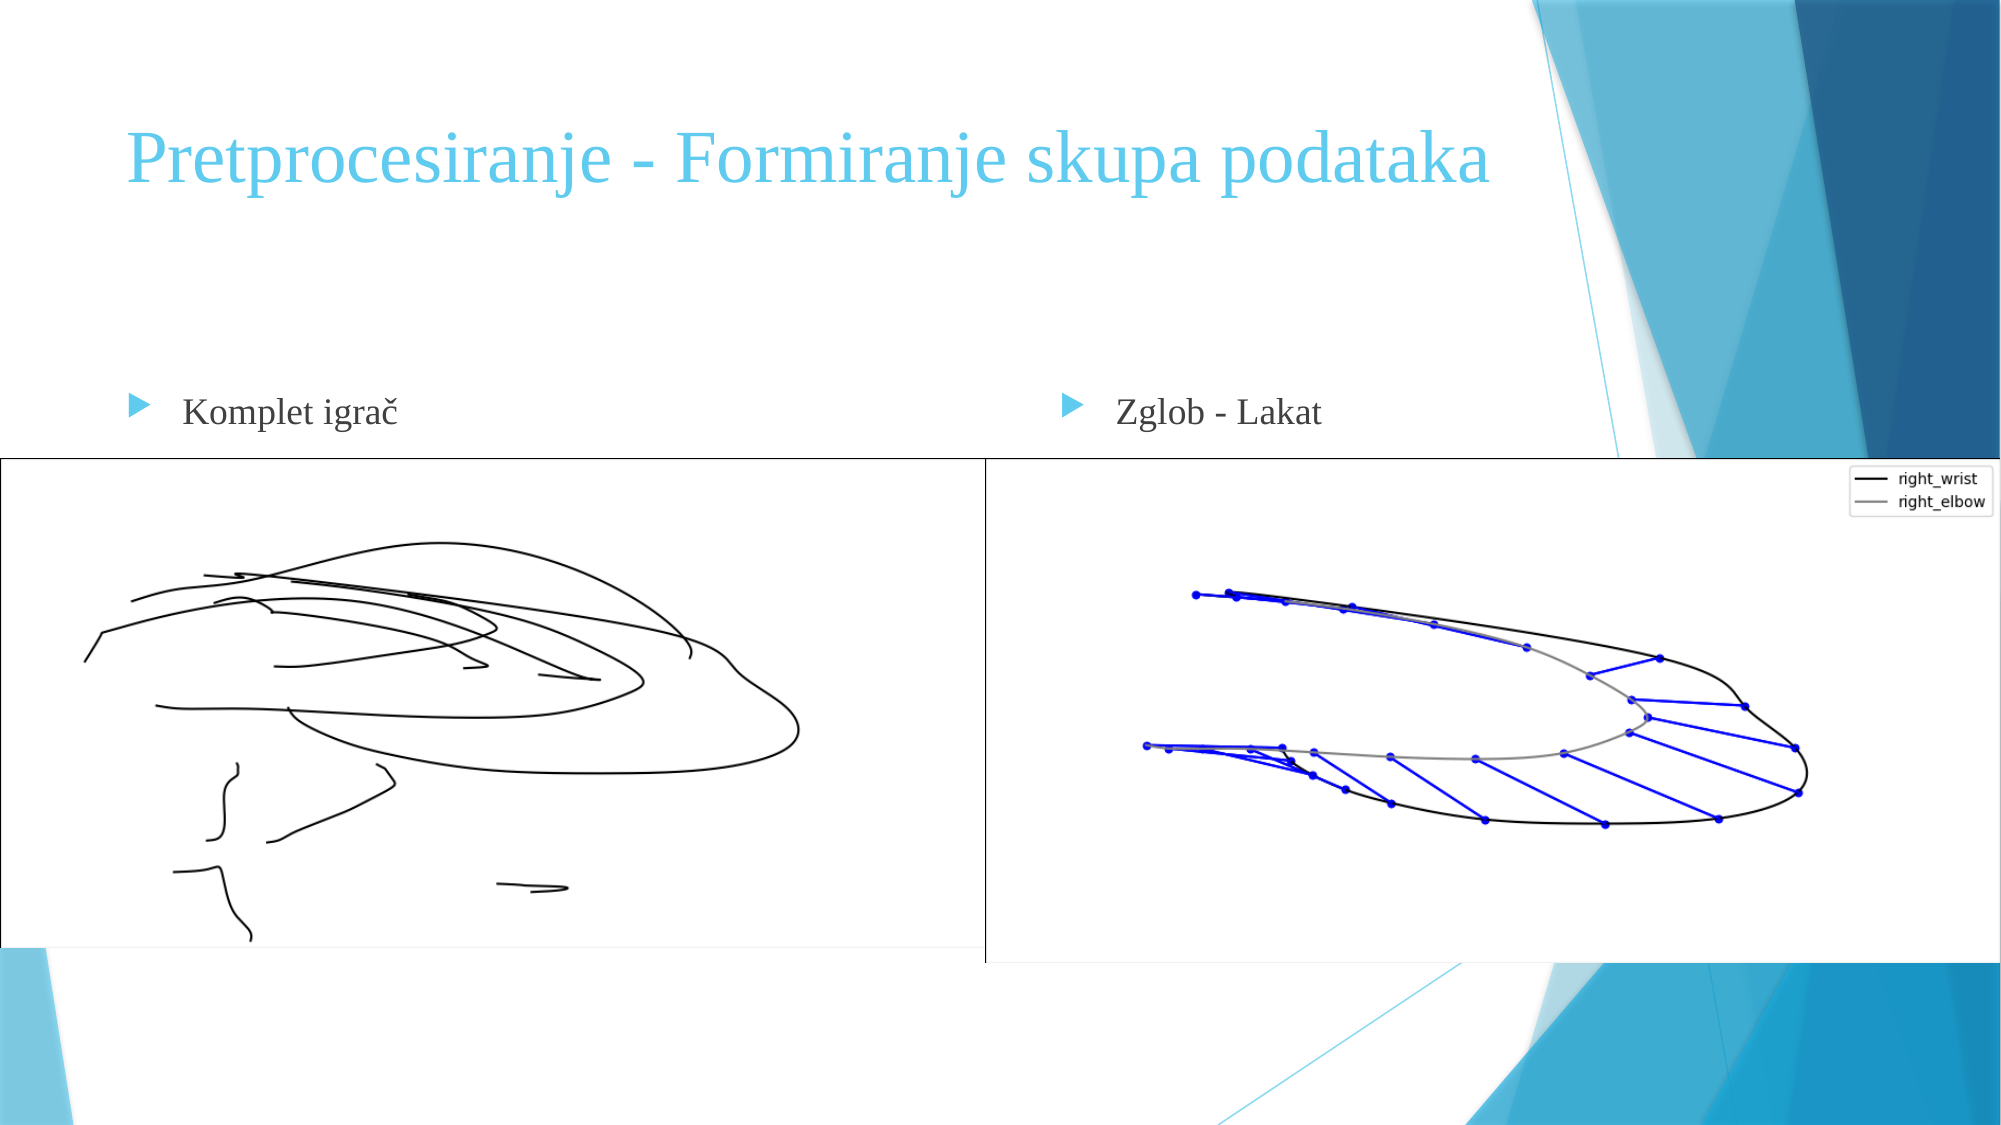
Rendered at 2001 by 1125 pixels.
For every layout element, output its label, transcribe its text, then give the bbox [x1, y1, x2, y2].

list Zglob - Lakat [1044, 379, 1731, 457]
picture [0, 457, 2000, 964]
title Pretprocesiranje - Formiranje skupa podataka [111, 99, 1522, 317]
list Komplet igrač [111, 379, 798, 457]
